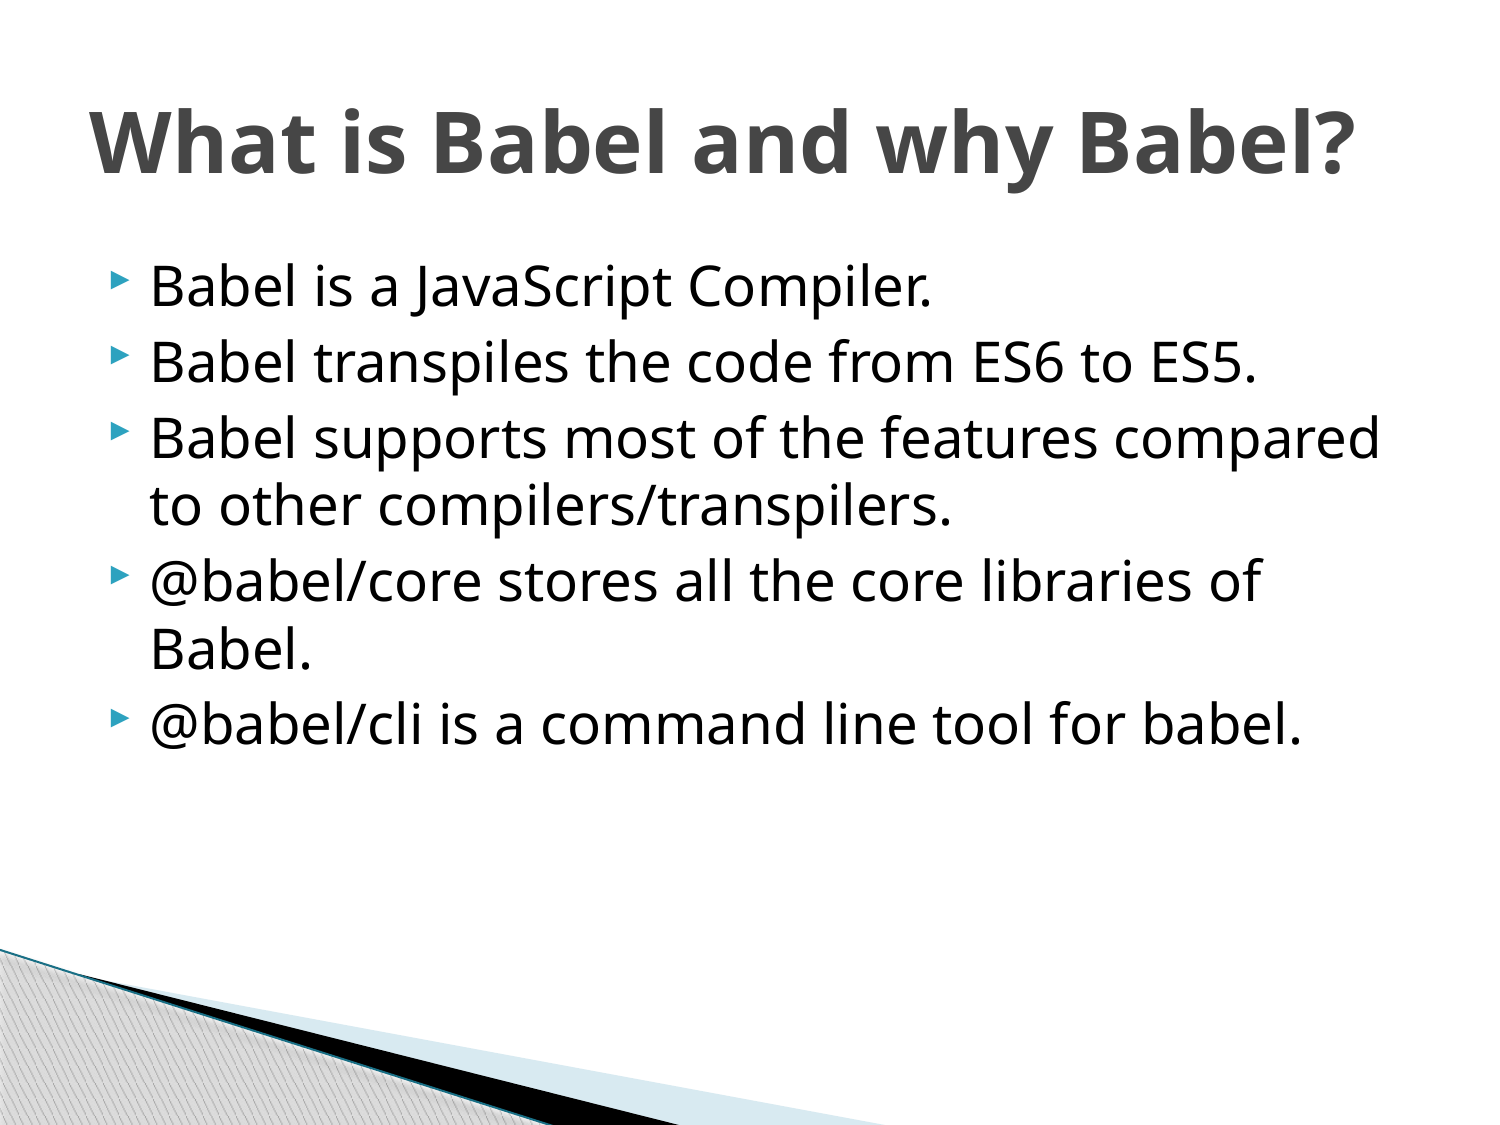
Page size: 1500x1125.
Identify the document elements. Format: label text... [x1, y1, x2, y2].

list Babel is a JavaScript Compiler. Babel transpiles the code from ES6 to ES5. Babel supports most of the features compared to other compilers/transpilers. @babel/core stores all the core libraries of Babel. @babel/cli is a command line tool for babel. [75, 243, 1425, 986]
title What is Babel and why Babel? [75, 45, 1425, 233]
